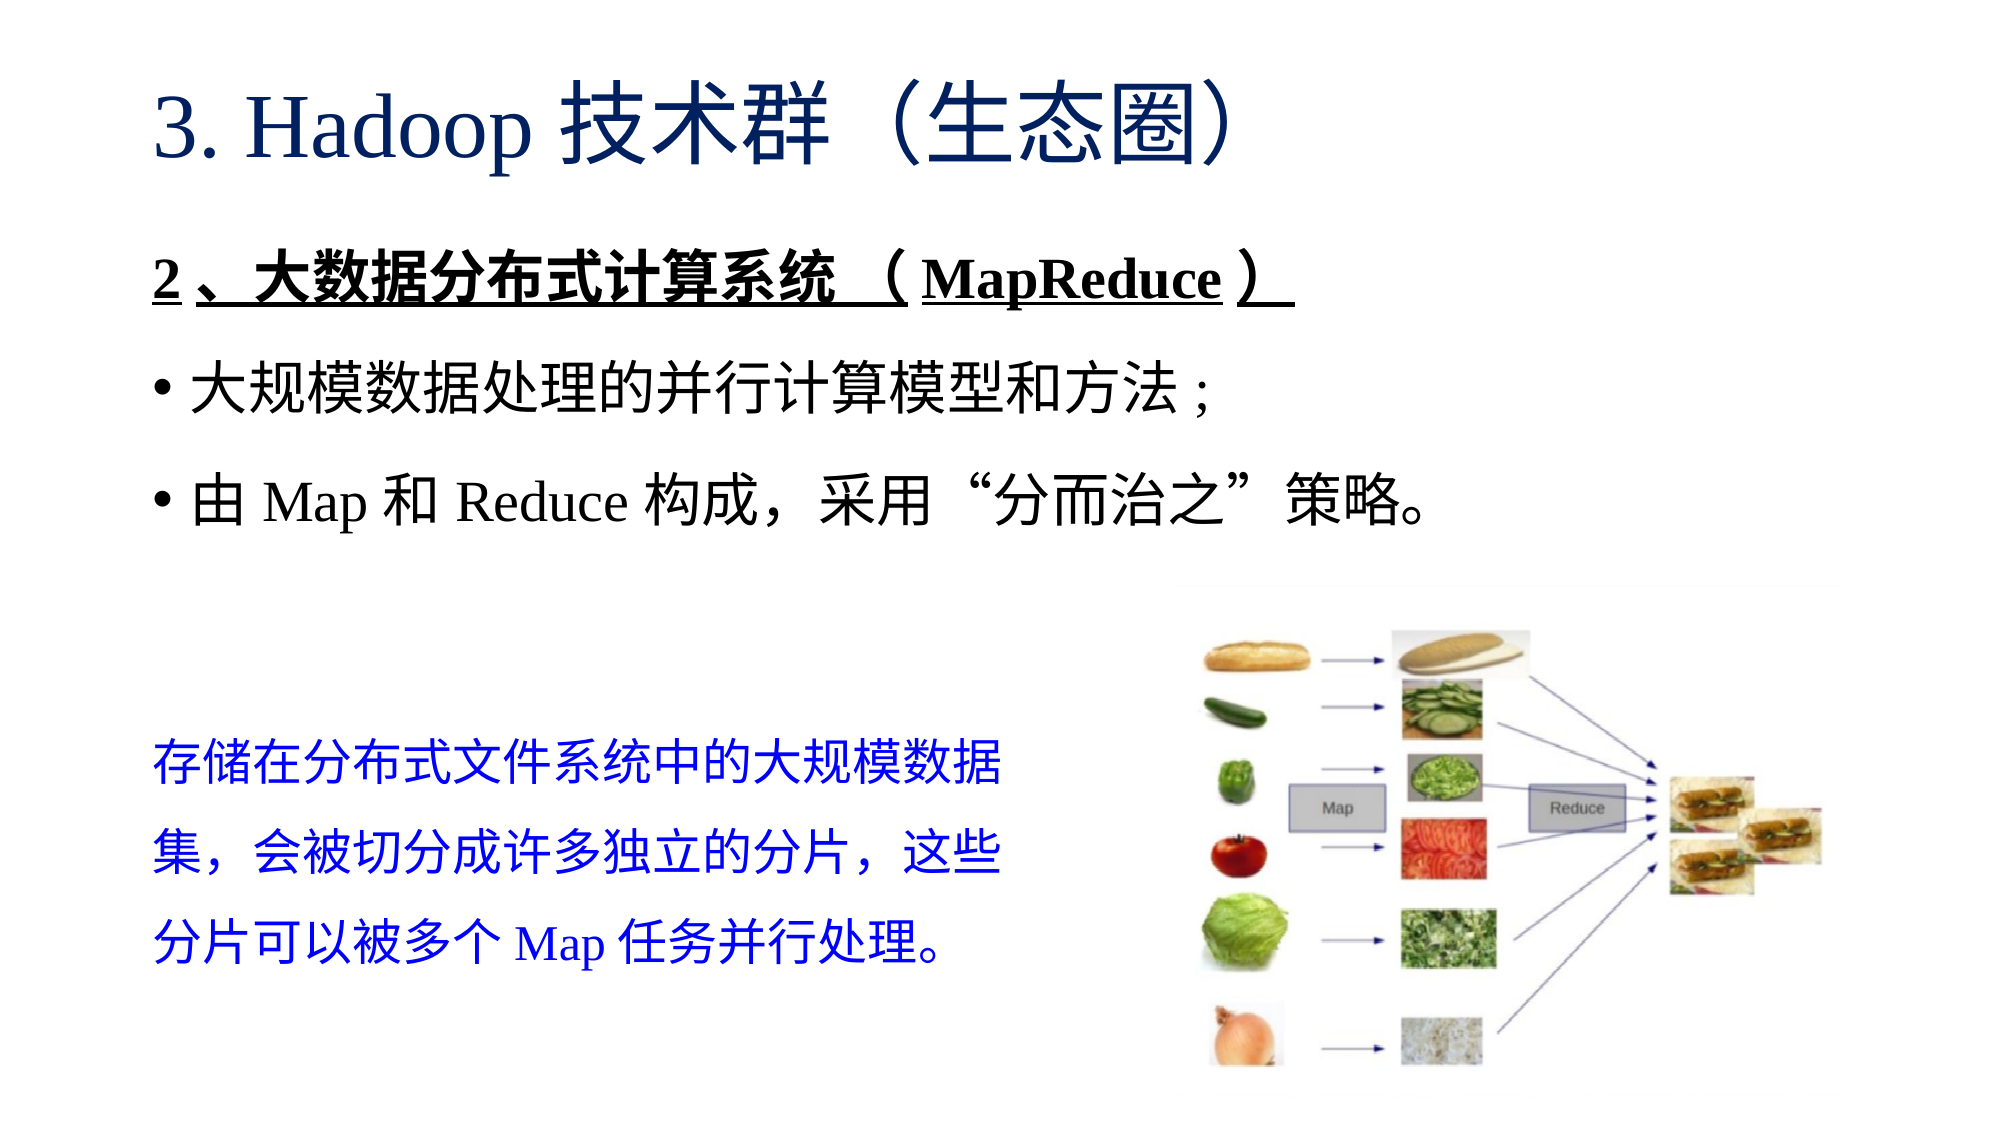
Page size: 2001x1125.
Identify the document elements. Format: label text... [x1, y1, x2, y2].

title 3. Hadoop技术群（生态圈） [137, 59, 1863, 197]
picture [1172, 583, 1843, 1099]
list 2、大数据分布式计算系统 （MapReduce） 大规模数据处理的并行计算模型和方法; 由Map和Reduce构成，采用“分而治之”策略。 [137, 211, 1863, 1014]
text_box 存储在分布式文件系统中的大规模数据集，会被切分成许多独立的分片，这些分片可以被多个Map任务并行处理。 [137, 693, 1030, 978]
